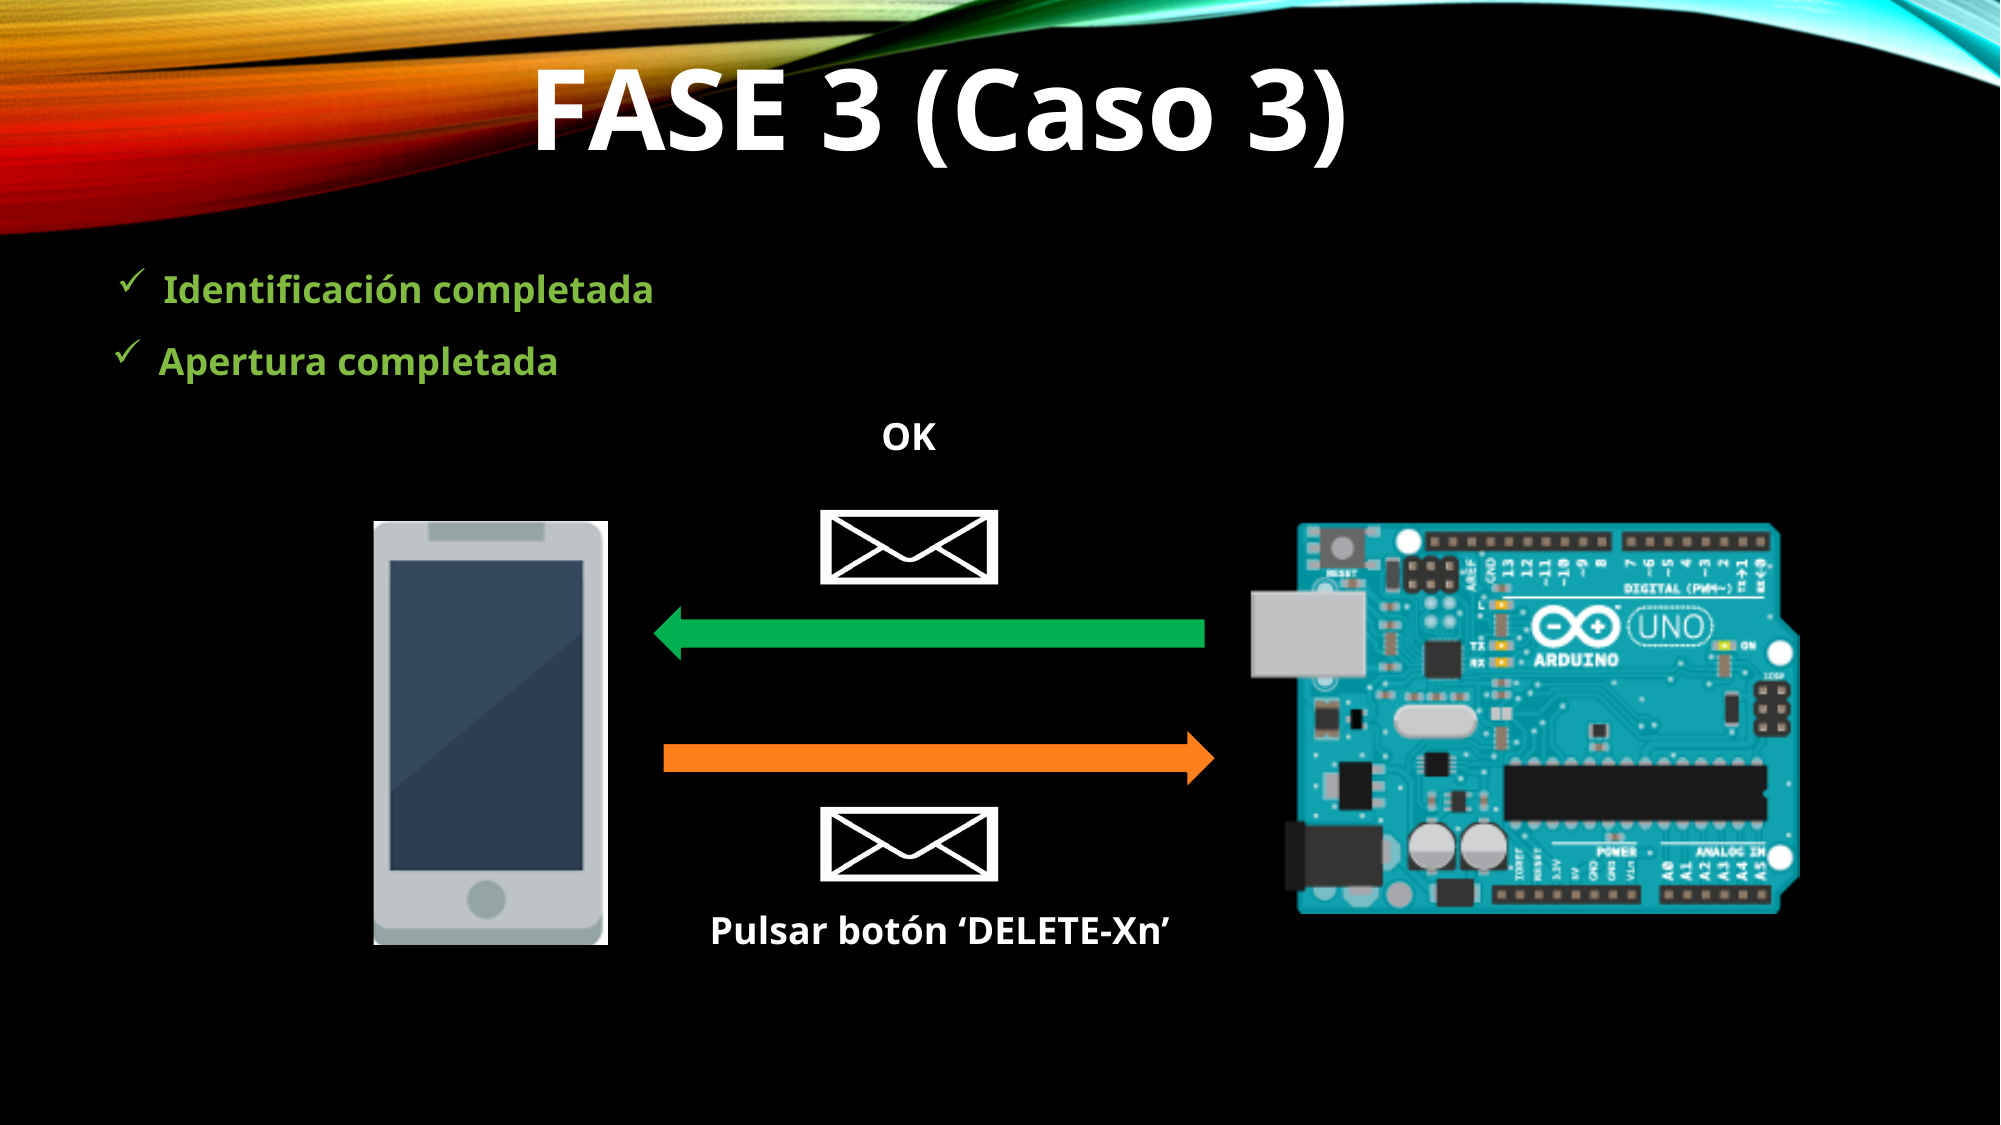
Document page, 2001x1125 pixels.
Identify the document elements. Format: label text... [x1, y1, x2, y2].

text_box Pulsar botón ‘DELETE-Xn’ [694, 899, 1217, 960]
text_box FASE 3 (Caso 3) [514, 30, 1365, 181]
text_box [661, 727, 1218, 790]
text_box Identificación completada [101, 259, 671, 319]
picture [800, 779, 1018, 909]
picture [800, 482, 1018, 612]
text_box OK [866, 405, 952, 465]
text_box Apertura completada [97, 330, 575, 390]
text_box [651, 602, 1207, 665]
picture [1249, 521, 1800, 914]
picture [0, 0, 2000, 237]
picture [373, 521, 609, 945]
